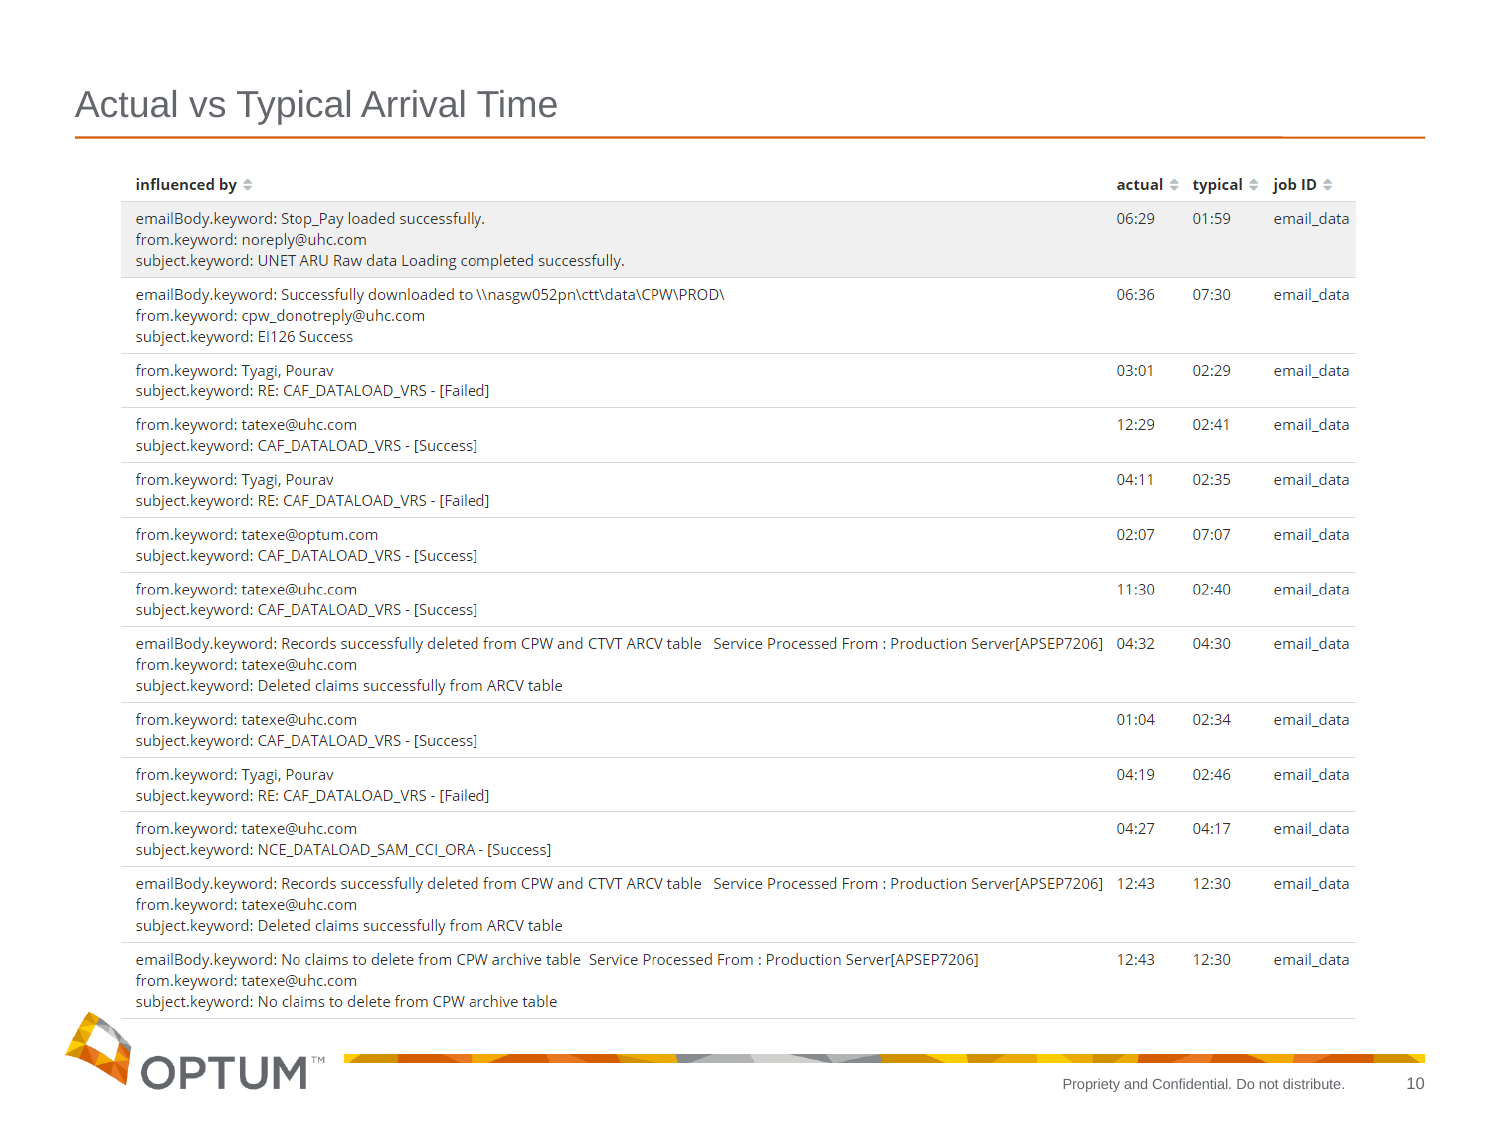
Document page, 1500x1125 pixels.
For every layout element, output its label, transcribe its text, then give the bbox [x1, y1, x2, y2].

picture [343, 1054, 1425, 1063]
picture [62, 169, 1363, 1092]
slide_number 10 [1374, 1073, 1426, 1099]
title Actual vs Typical Arrival Time [74, 24, 1425, 126]
